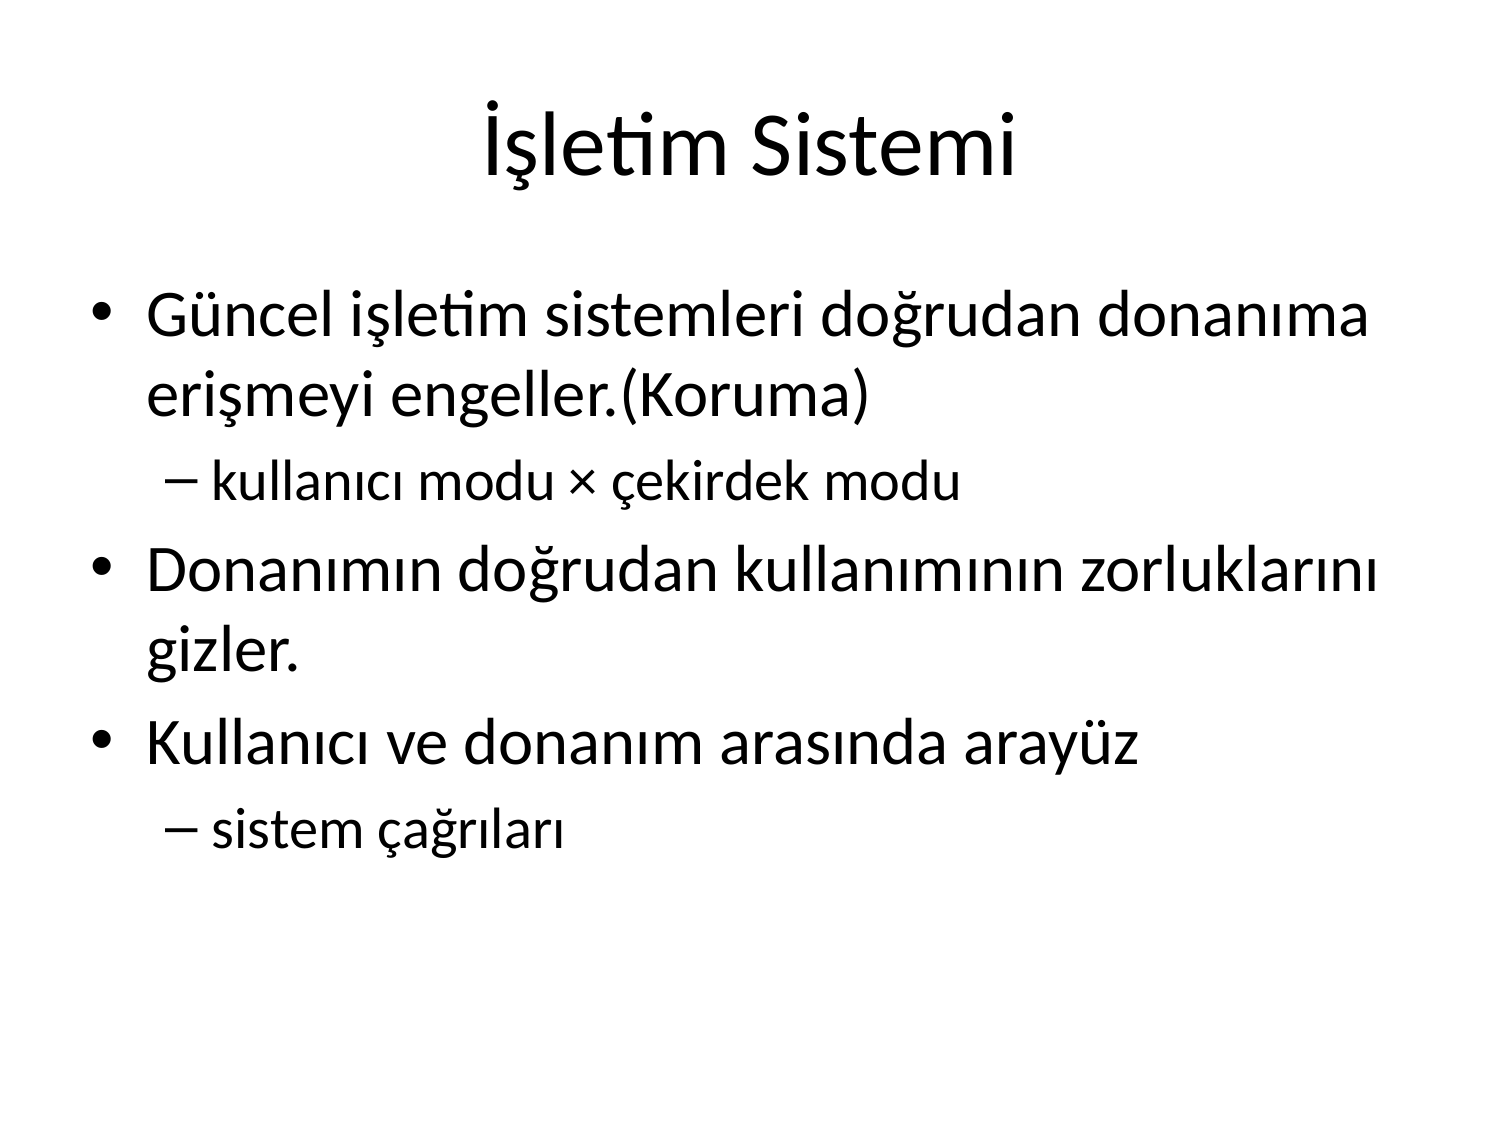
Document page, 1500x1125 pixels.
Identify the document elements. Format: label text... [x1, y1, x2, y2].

list Güncel işletim sistemleri doğrudan donanıma erişmeyi engeller.(Koruma) kullanıcı modu × çekirdek modu Donanımın doğrudan kullanımının zorluklarını gizler. Kullanıcı ve donanım arasında arayüz sistem çağrıları [75, 262, 1425, 1005]
title İşletim Sistemi [75, 45, 1425, 233]
